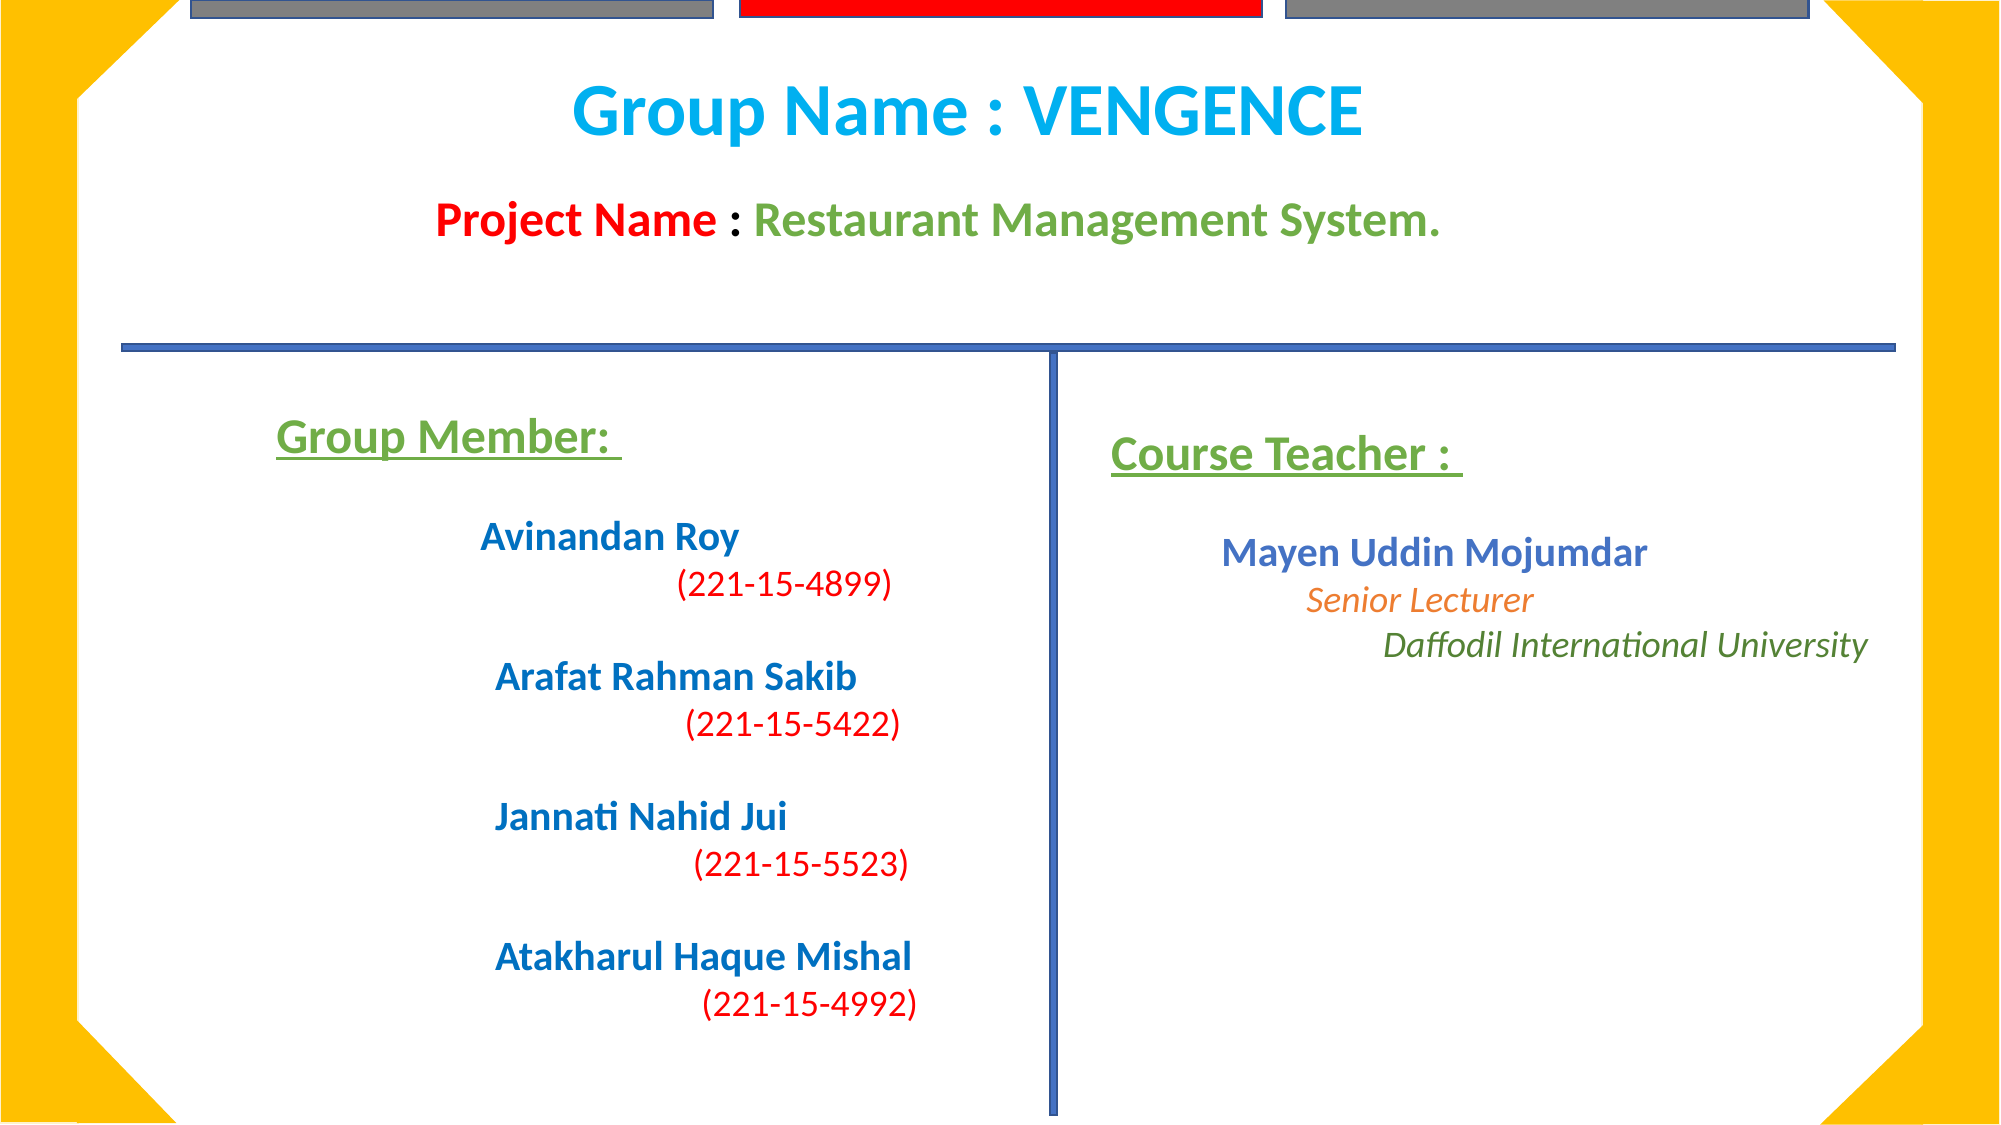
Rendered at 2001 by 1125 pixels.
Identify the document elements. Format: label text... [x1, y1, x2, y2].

text_box [1285, 0, 1810, 19]
text_box [76, 0, 180, 100]
text_box [121, 343, 1896, 352]
text_box [1049, 352, 1058, 1116]
text_box [739, 0, 1263, 18]
text_box [0, 0, 79, 1124]
text_box [1823, 0, 1924, 104]
text_box [76, 1020, 177, 1124]
text_box [1820, 1024, 1924, 1125]
text_box [190, 0, 714, 19]
text_box Project Name : Restaurant Management System. [420, 179, 1874, 255]
text_box Course Teacher : Mayen Uddin Mojumdar Senior Lecturer Daffodil International University [1096, 412, 1938, 718]
text_box Group Name : VENGENCE [557, 52, 1845, 158]
text_box [1921, 0, 2000, 1125]
text_box Group Member: Avinandan Roy (221-15-4899) Arafat Rahman Sakib (221-15-5422) Jannati Nahid Jui (221-15-5523) Atakharul Haque Mishal (221-15-4992) [261, 396, 944, 1031]
